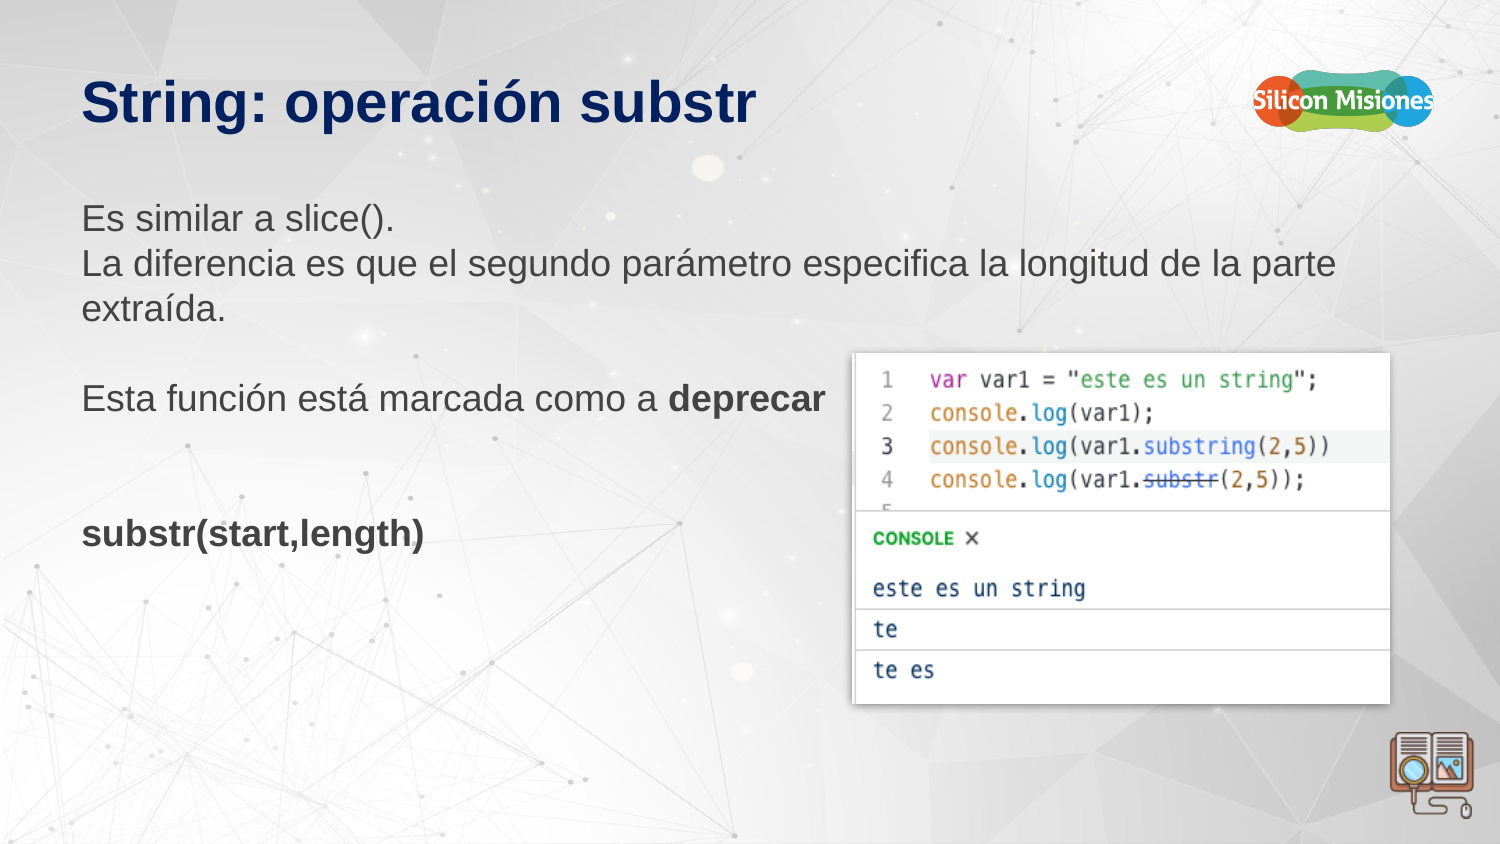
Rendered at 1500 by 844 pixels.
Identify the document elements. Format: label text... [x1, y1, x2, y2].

text_box String: operación substr [66, 56, 1094, 142]
picture [0, 0, 1500, 844]
text_box Es similar a slice(). La diferencia es que el segundo parámetro especifica la longitud de la parte extraída. Esta función está marcada como a deprecar substr(start,length) [66, 186, 1390, 562]
